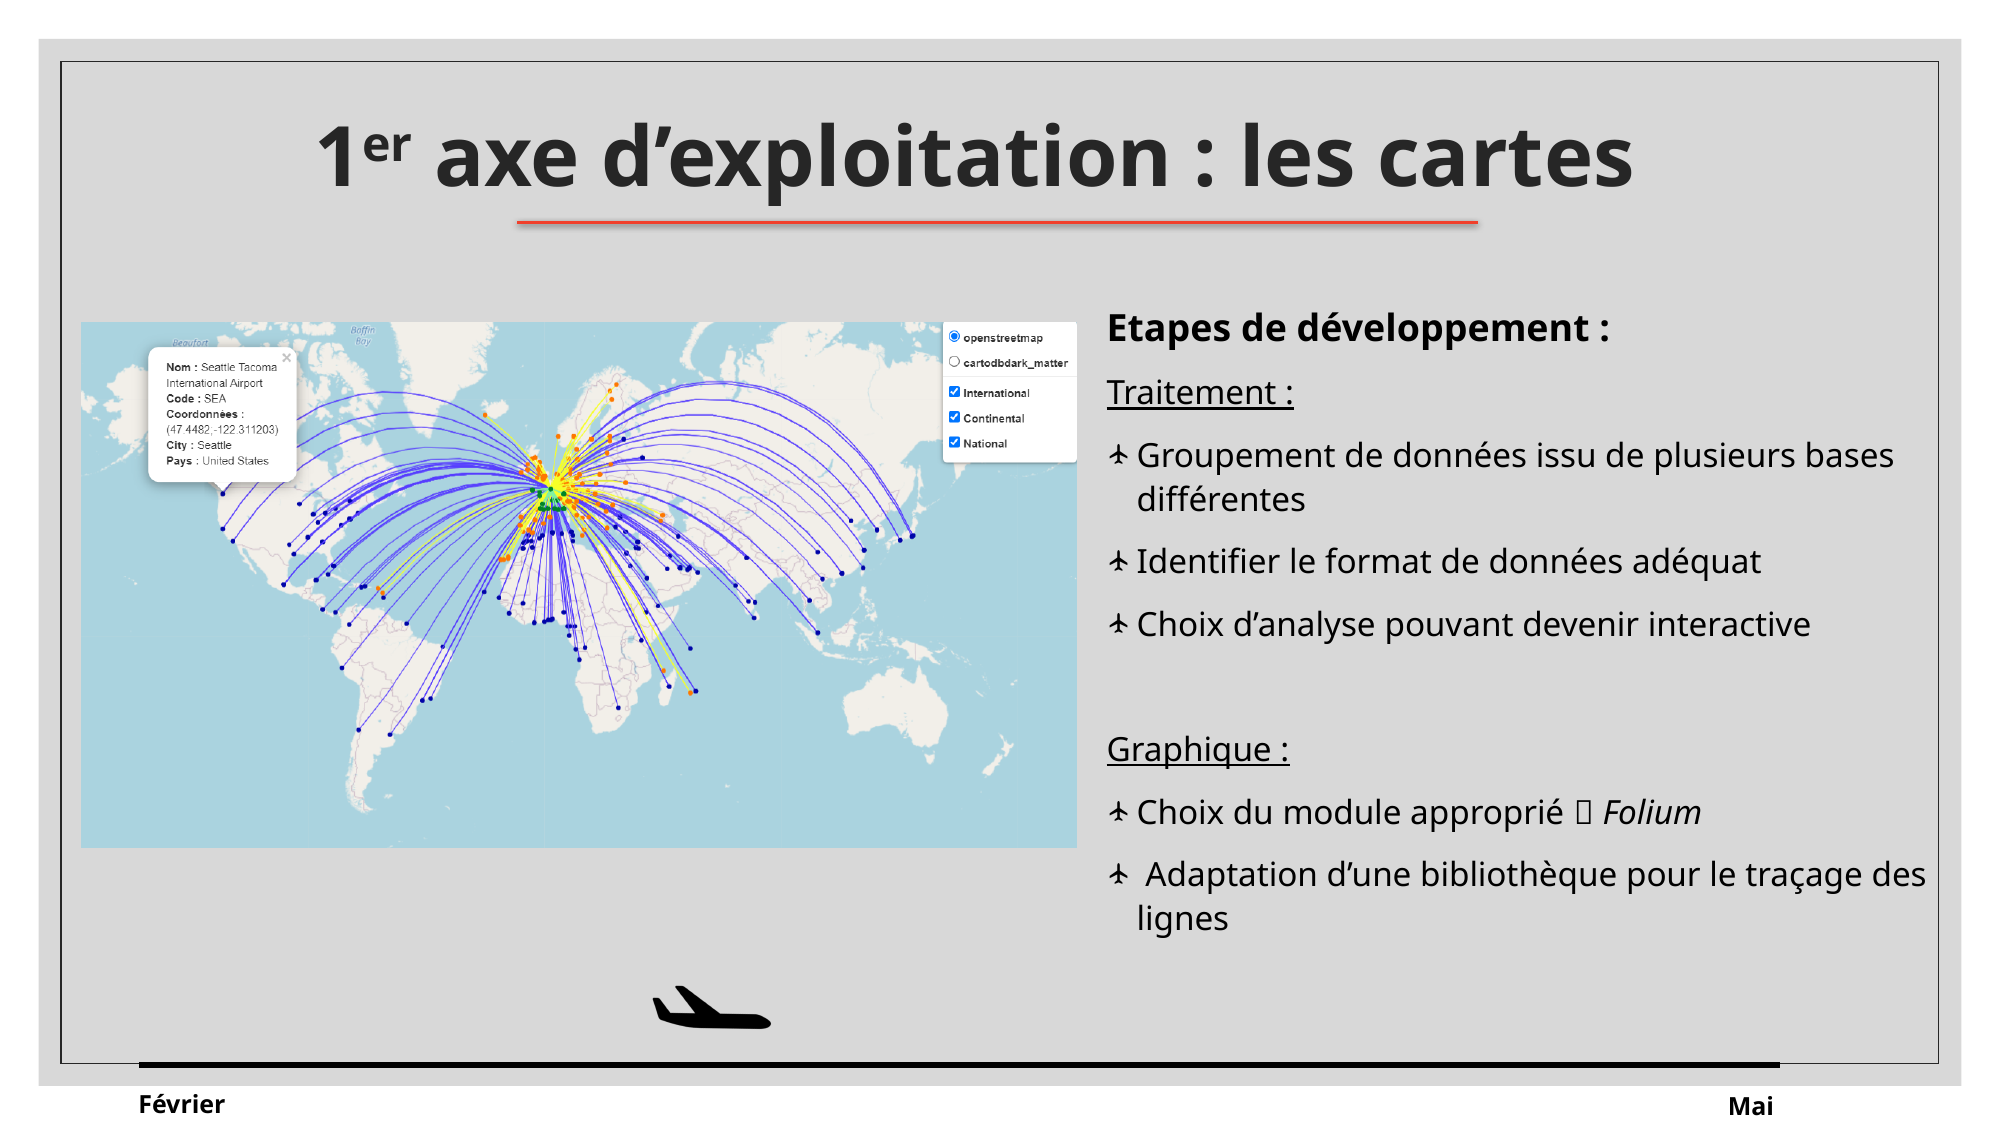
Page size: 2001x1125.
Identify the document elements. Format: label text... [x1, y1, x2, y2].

text_box 1er axe d’exploitation : les cartes [150, 60, 1801, 259]
list Etapes de développement : Traitement : Groupement de données issu de plusieurs bases différentes Identifier le format de données adéquat Choix d’analyse pouvant devenir interactive Graphique : Choix du module approprié  Folium Adaptation d’une bibliothèque pour le traçage des lignes [1091, 291, 1947, 959]
picture [1106, 861, 1131, 886]
picture [1106, 442, 1131, 466]
text_box Février [123, 1081, 246, 1125]
picture [632, 949, 791, 1064]
picture [1106, 799, 1131, 823]
picture [1106, 548, 1131, 573]
picture [1106, 611, 1131, 635]
picture [725, 1065, 772, 1076]
picture [81, 322, 1077, 848]
text_box Mai [1713, 1083, 1836, 1125]
